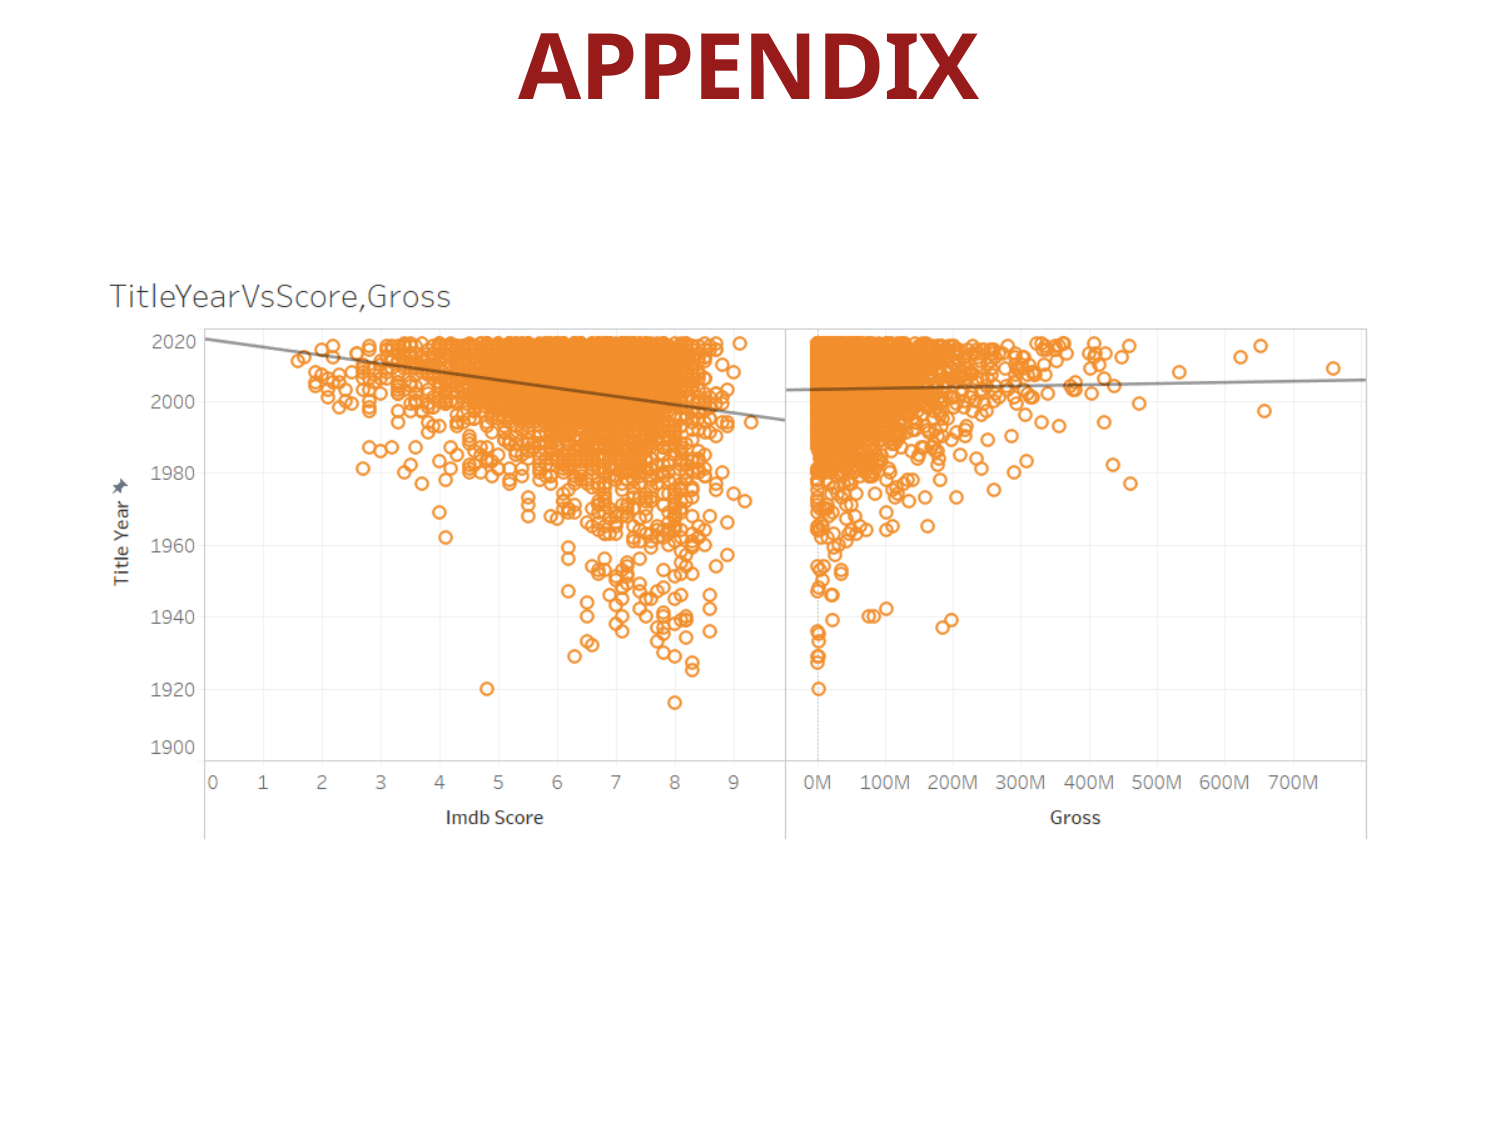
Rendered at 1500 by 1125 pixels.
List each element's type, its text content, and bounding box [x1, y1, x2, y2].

picture [104, 271, 1396, 854]
text_box APPENDIX [392, 9, 1107, 126]
